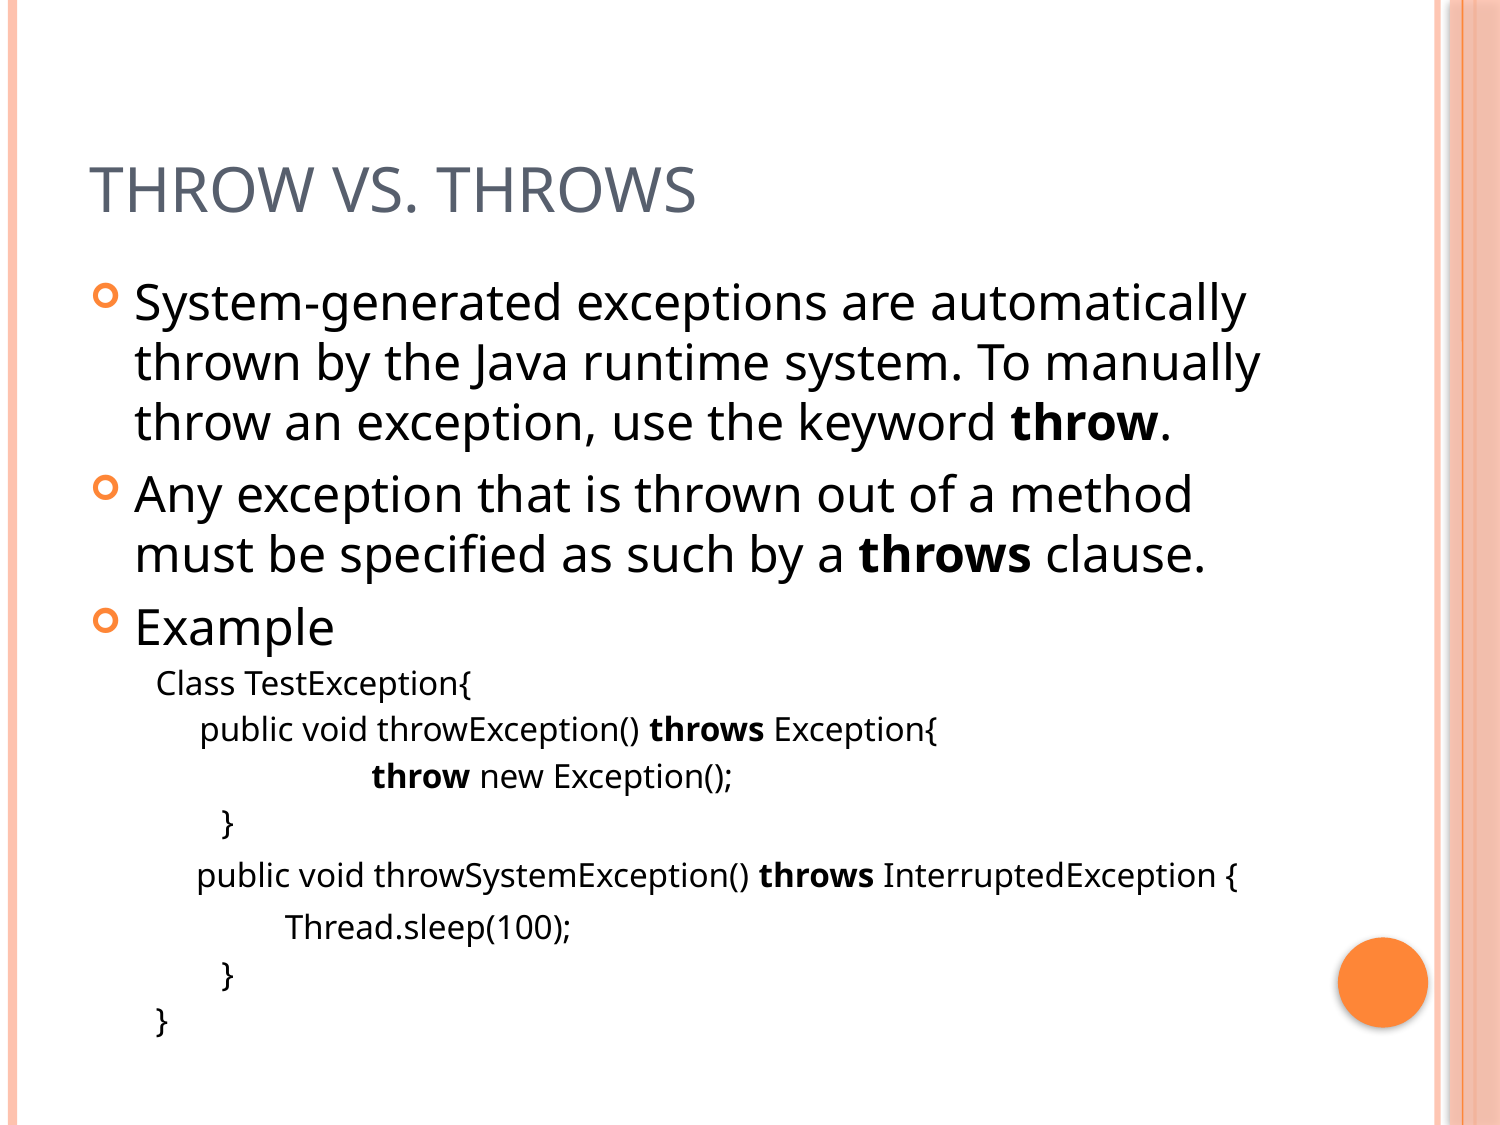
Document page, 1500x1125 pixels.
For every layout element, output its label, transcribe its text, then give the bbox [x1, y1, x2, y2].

title Throw vs. throws [75, 45, 1300, 233]
list System-generated exceptions are automatically thrown by the Java runtime system. To manually throw an exception, use the keyword throw. Any exception that is thrown out of a method must be specified as such by a throws clause. Example Class TestException{ public void throwException() throws Exception{ throw new Exception(); } public void throwSystemException() throws InterruptedException { Thread.sleep(100); } } [75, 262, 1300, 1062]
